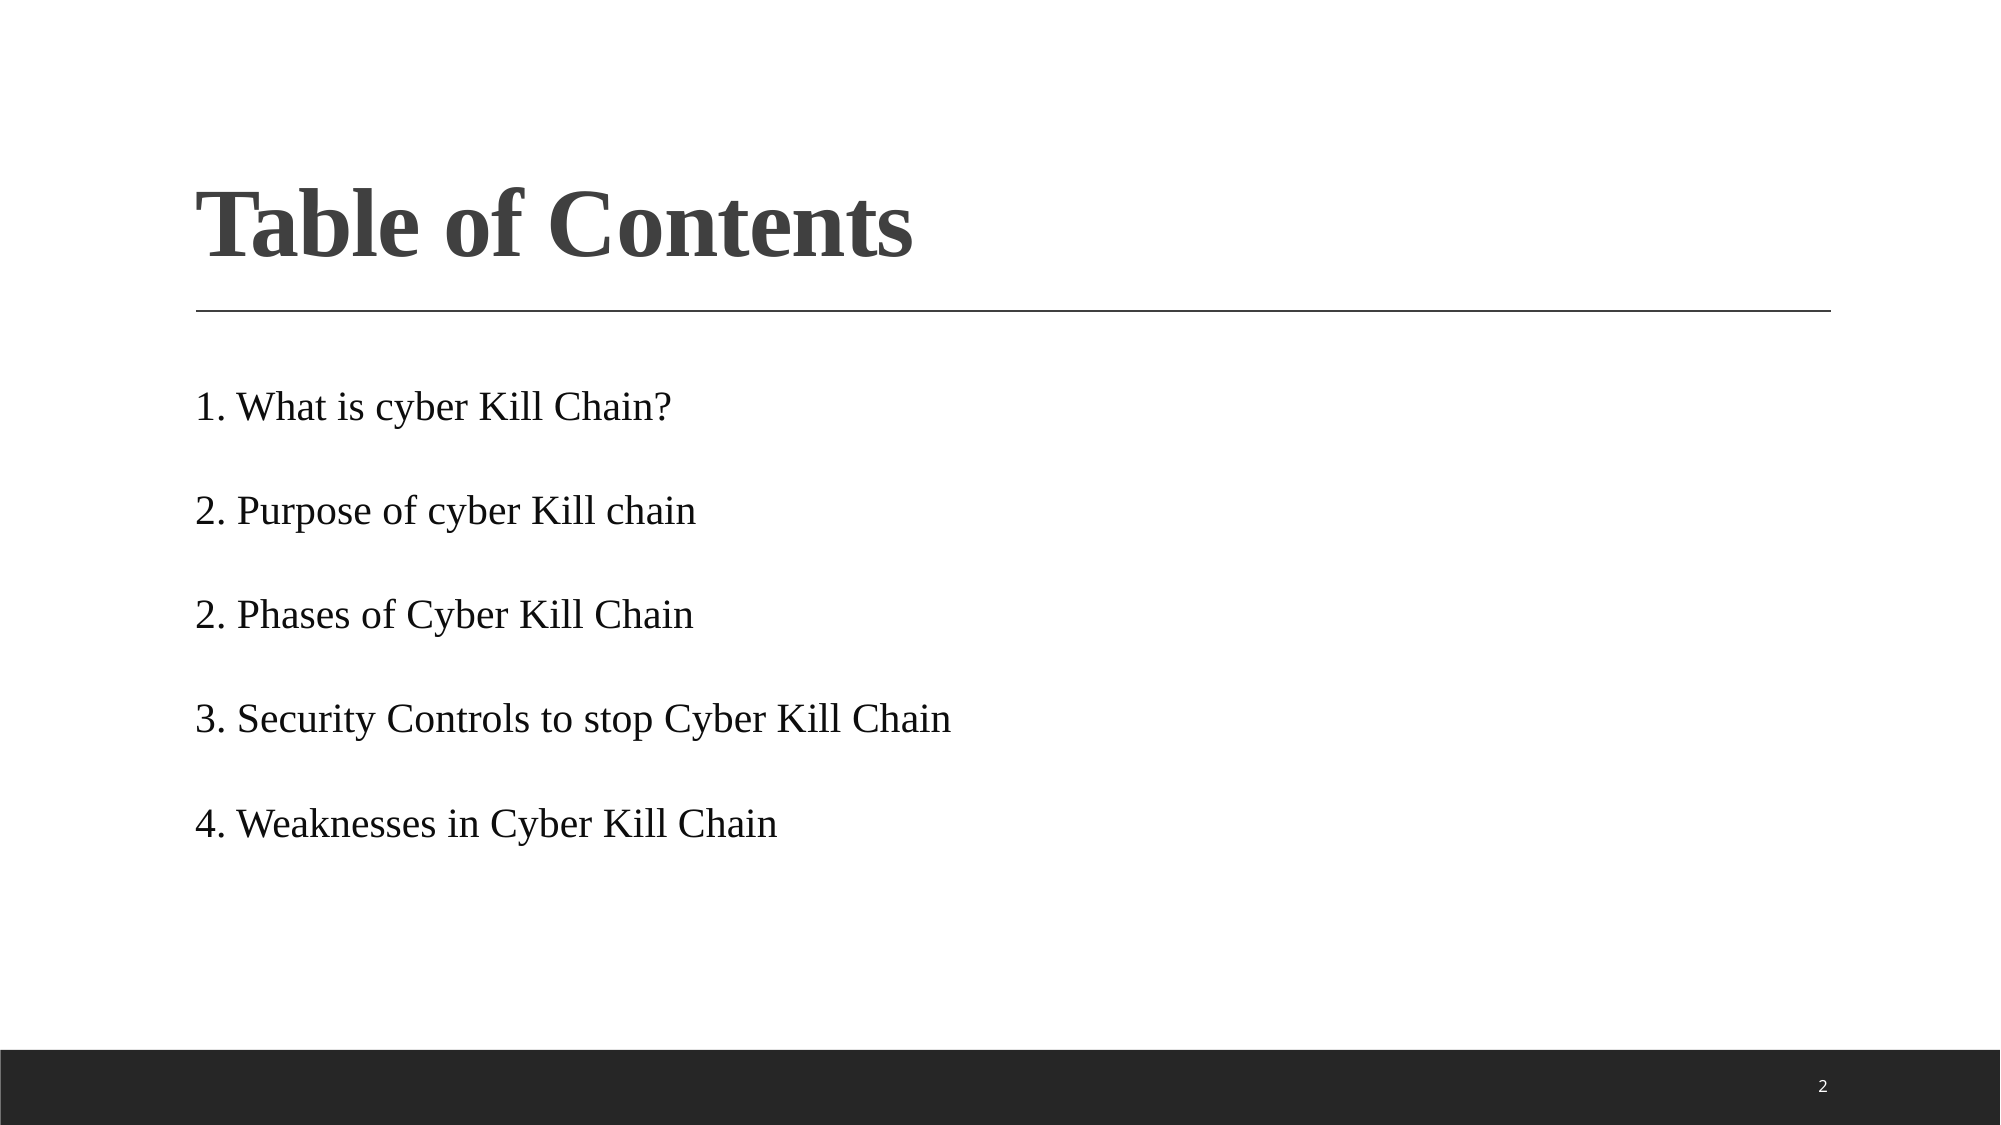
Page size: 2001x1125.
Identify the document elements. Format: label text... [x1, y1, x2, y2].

slide_number 2 [1803, 1057, 1932, 1118]
title Table of Contents [180, 47, 1830, 285]
list 1. What is cyber Kill Chain? 2. Purpose of cyber Kill chain 2. Phases of Cyber Kill Chain 3. Security Controls to stop Cyber Kill Chain 4. Weaknesses in Cyber Kill Chain [180, 345, 1830, 963]
